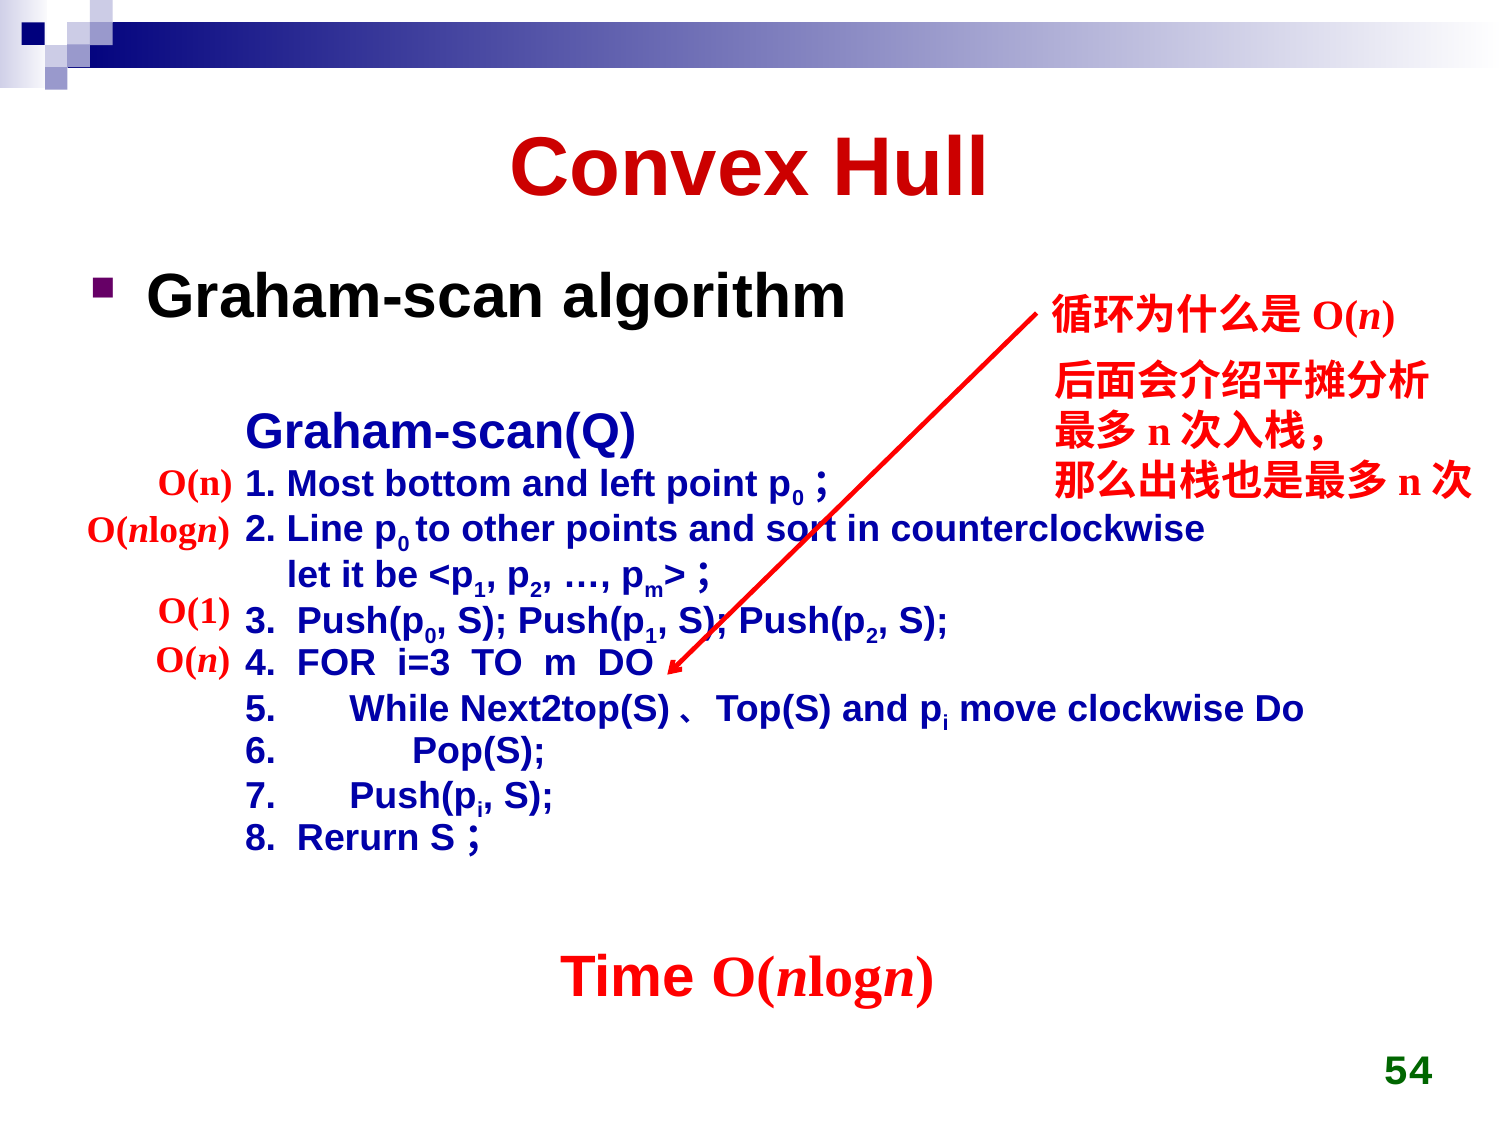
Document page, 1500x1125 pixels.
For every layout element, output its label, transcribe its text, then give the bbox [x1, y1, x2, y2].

list Graham-scan algorithm [75, 512, 1425, 1024]
text_box O(n) [140, 627, 246, 688]
slide_number 54 [1098, 1025, 1449, 1100]
text_box Time O(nlogn) [545, 931, 951, 1016]
text_box Graham-scan(Q) 1. Most bottom and left point p0； 2. Line p0 to other points and sort in counterclockwise let it be <p1, p2, …, pm>； 3. Push(p0, S); Push(p1, S); Push(p2, S); 4. FOR i=3 TO m DO 5. While Next2top(S)、Top(S) and pi move clockwise Do 6. Pop(S); 7. Push(pi, S); 8. Rerurn S； [230, 402, 1341, 865]
text_box O(n) [142, 450, 248, 510]
title Convex Hull [75, 75, 1425, 243]
text_box O(1) [142, 578, 246, 627]
list Graham-scan algorithm [75, 243, 1425, 497]
text_box 后面会介绍平摊分析 最多n次入栈， 那么出栈也是最多n次 [1043, 346, 1489, 512]
text_box O(nlogn) [71, 497, 246, 558]
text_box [667, 313, 1040, 675]
text_box 循环为什么是O(n) [1036, 280, 1411, 346]
